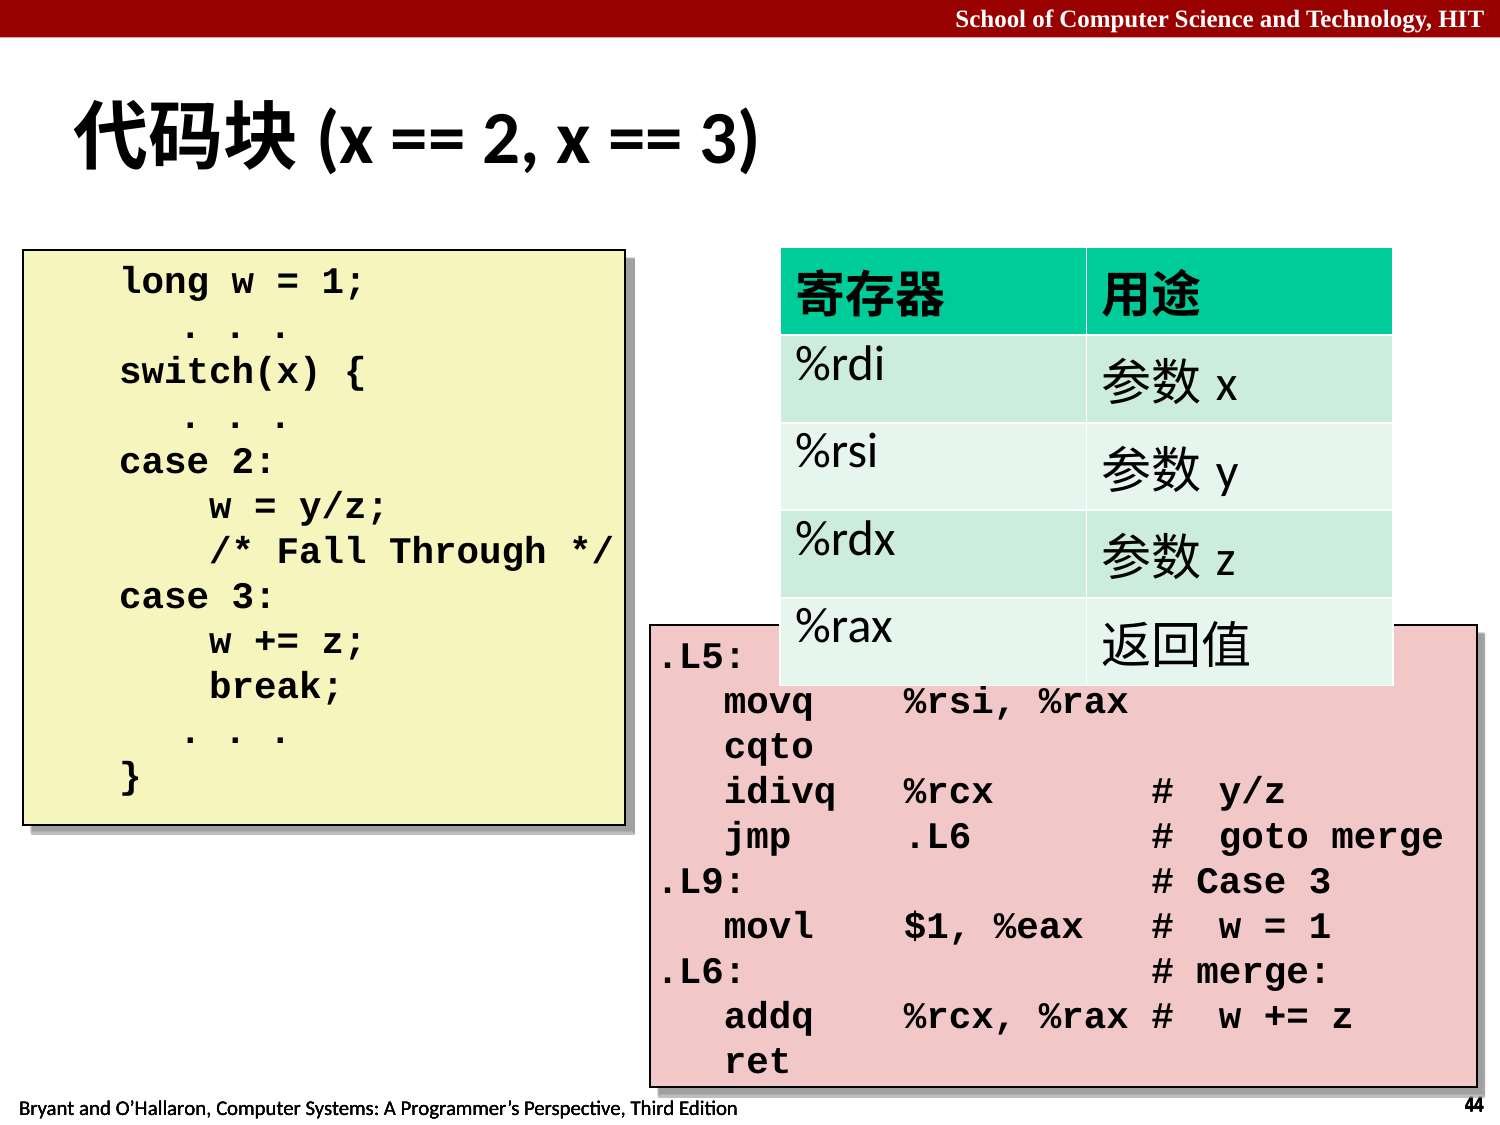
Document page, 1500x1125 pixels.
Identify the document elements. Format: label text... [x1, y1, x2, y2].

table_cell %rax [781, 599, 1086, 685]
title 代码块(x == 2, x == 3) [58, 71, 1500, 197]
table_cell %rdx [781, 511, 1086, 597]
table_cell 返回值 [1087, 599, 1392, 685]
table_cell 参数z [1087, 511, 1392, 597]
table_header 寄存器 [781, 248, 1086, 334]
table_header 用途 [1087, 248, 1392, 334]
text_box long w = 1; . . . switch(x) { . . . case 2: w = y/z; /* Fall Through */ case 3: w += z; break; . . . } [22, 249, 625, 825]
table_cell %rdi [781, 336, 1086, 422]
table_cell 参数y [1087, 424, 1392, 509]
text_box .L5: # Case 2 movq %rsi, %rax cqto idivq %rcx # y/z jmp .L6 # goto merge .L9: # Case 3 movl $1, %eax # w = 1 .L6: # merge: addq %rcx, %rax # w += z ret [650, 624, 1478, 1088]
table_cell %rsi [781, 424, 1086, 509]
table_cell 参数x [1087, 336, 1392, 422]
